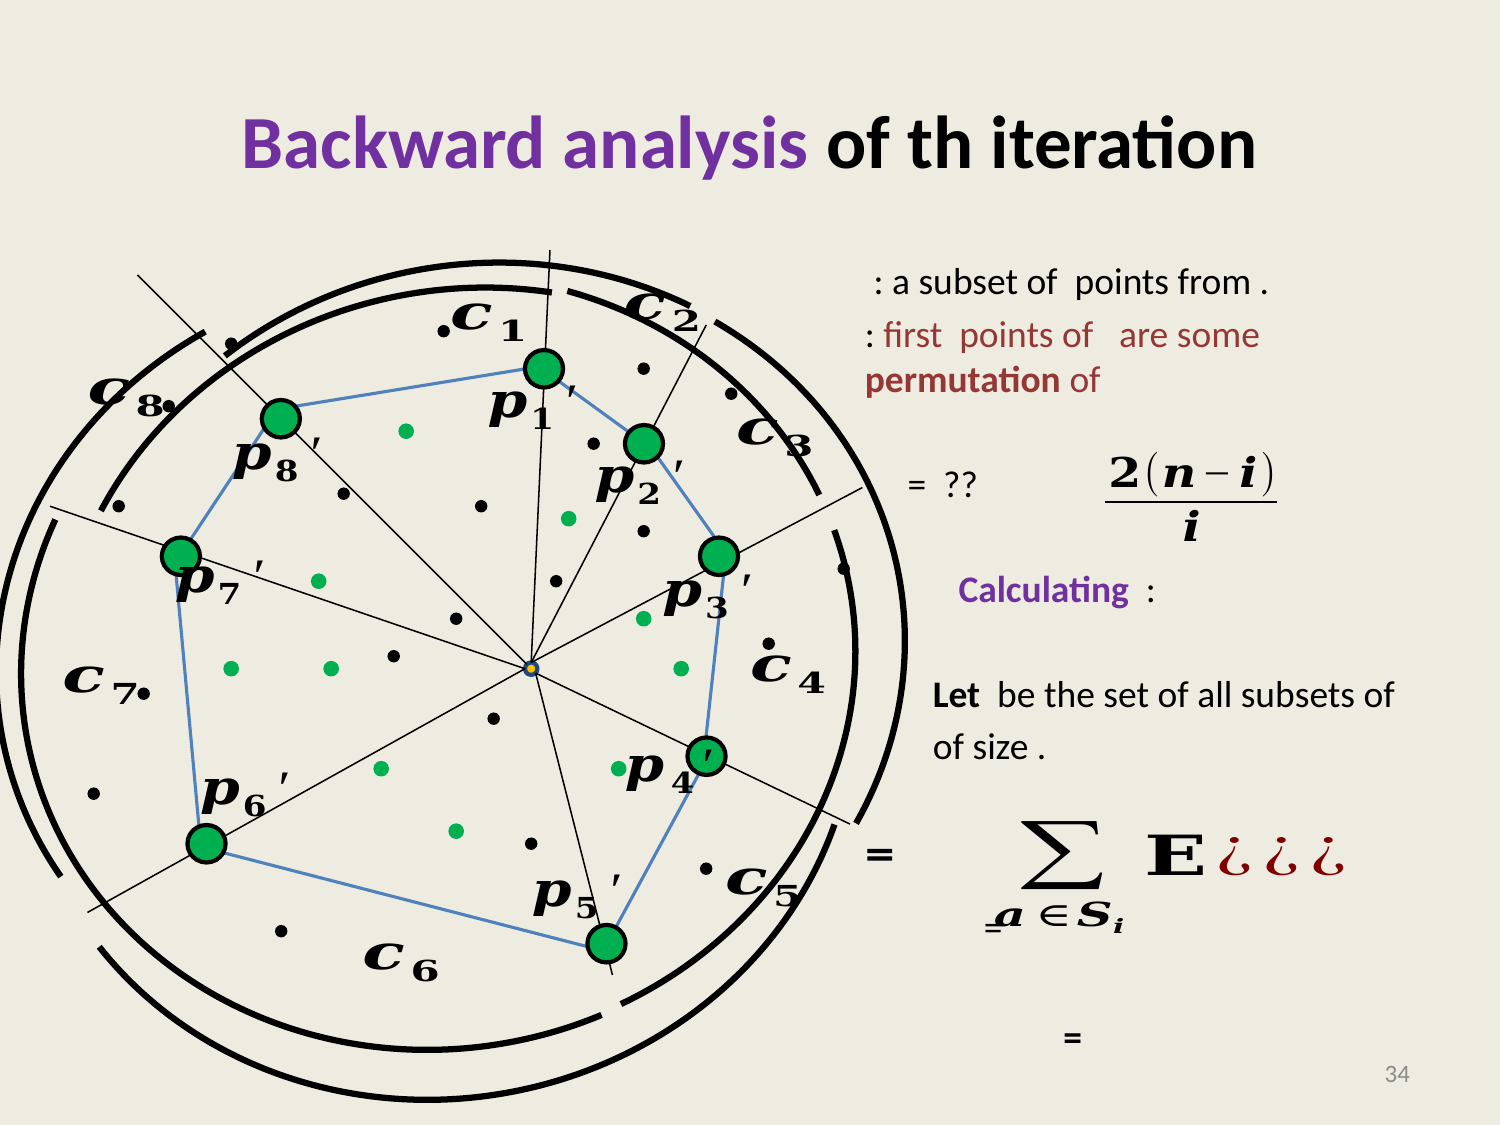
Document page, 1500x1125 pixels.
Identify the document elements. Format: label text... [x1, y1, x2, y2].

text_box [144, 996, 716, 1101]
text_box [62, 276, 827, 988]
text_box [49, 249, 863, 976]
text_box [866, 477, 906, 807]
text_box [0, 489, 44, 852]
slide_number 34 [1074, 1042, 1425, 1103]
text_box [174, 374, 753, 926]
